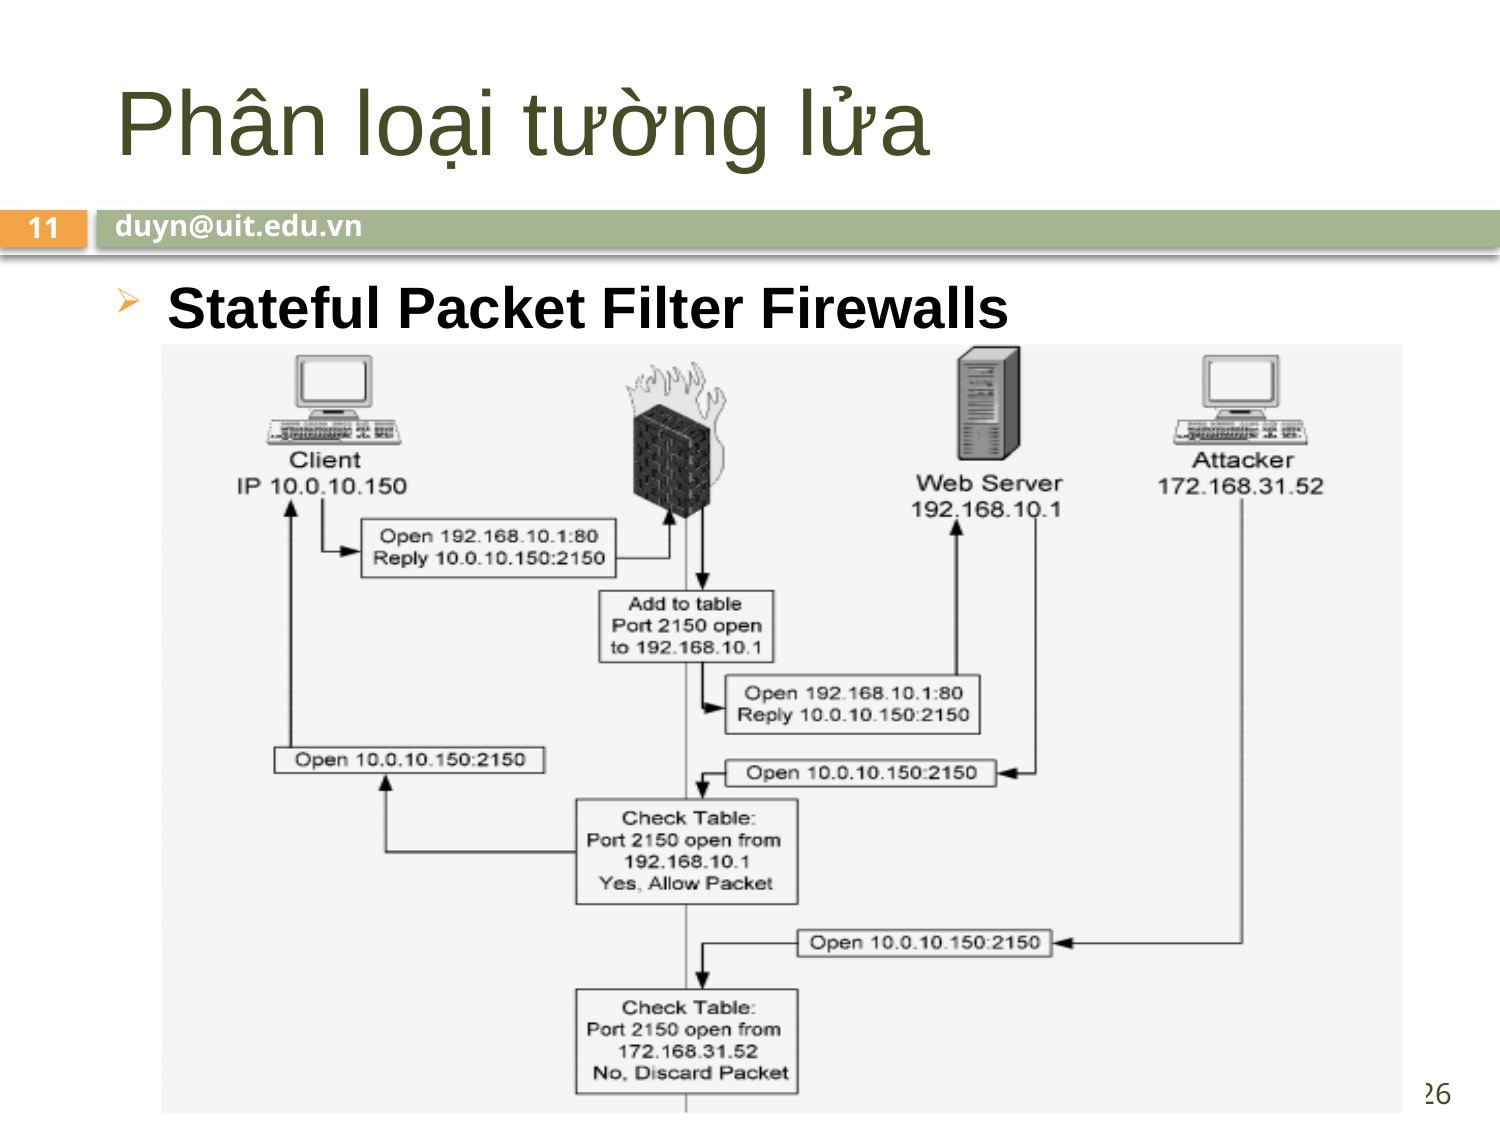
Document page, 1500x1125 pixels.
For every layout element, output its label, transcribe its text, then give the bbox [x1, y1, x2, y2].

title Phân loại tường lửa [100, 37, 1438, 200]
slide_number duyn@uit.edu.vn [99, 200, 538, 249]
picture [149, 340, 1426, 1125]
list Stateful Packet Filter Firewalls [100, 262, 1475, 1000]
text_box 10/20/2021 [1431, 1065, 1500, 1125]
slide_number 11 [0, 208, 88, 249]
